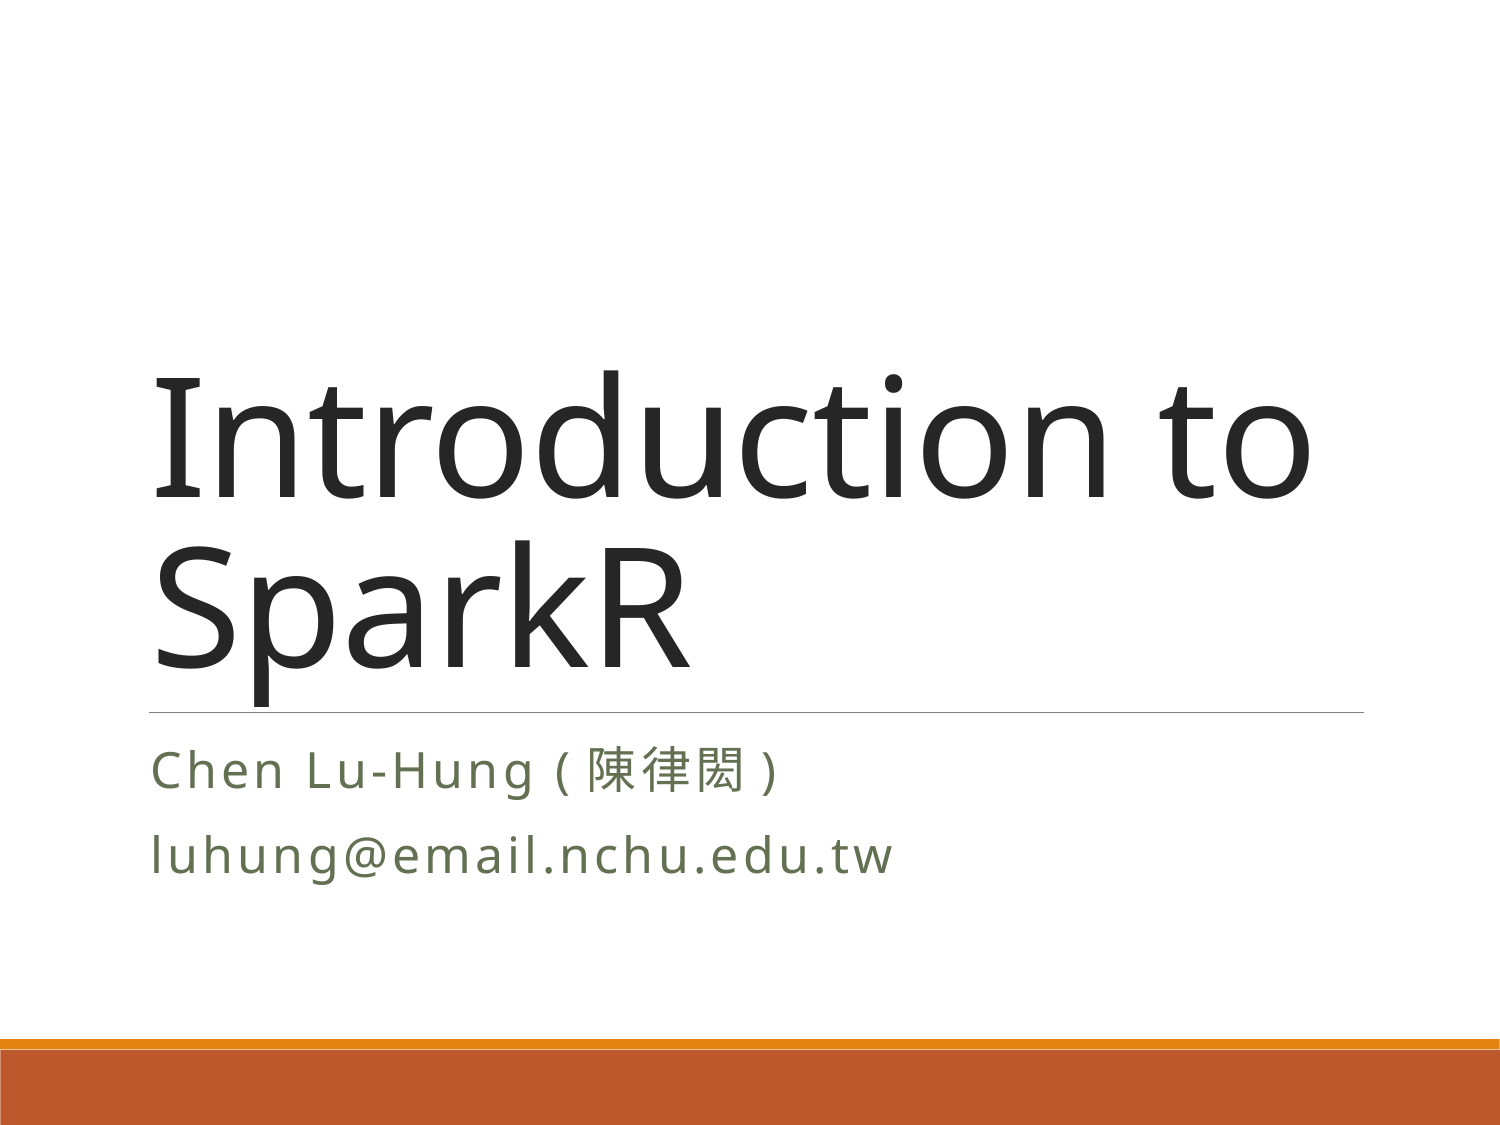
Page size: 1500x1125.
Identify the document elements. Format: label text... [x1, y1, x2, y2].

subtitle Chen Lu-Hung (陳律閎) luhung@email.nchu.edu.tw [135, 730, 1373, 919]
title Introduction to SparkR [135, 124, 1373, 710]
